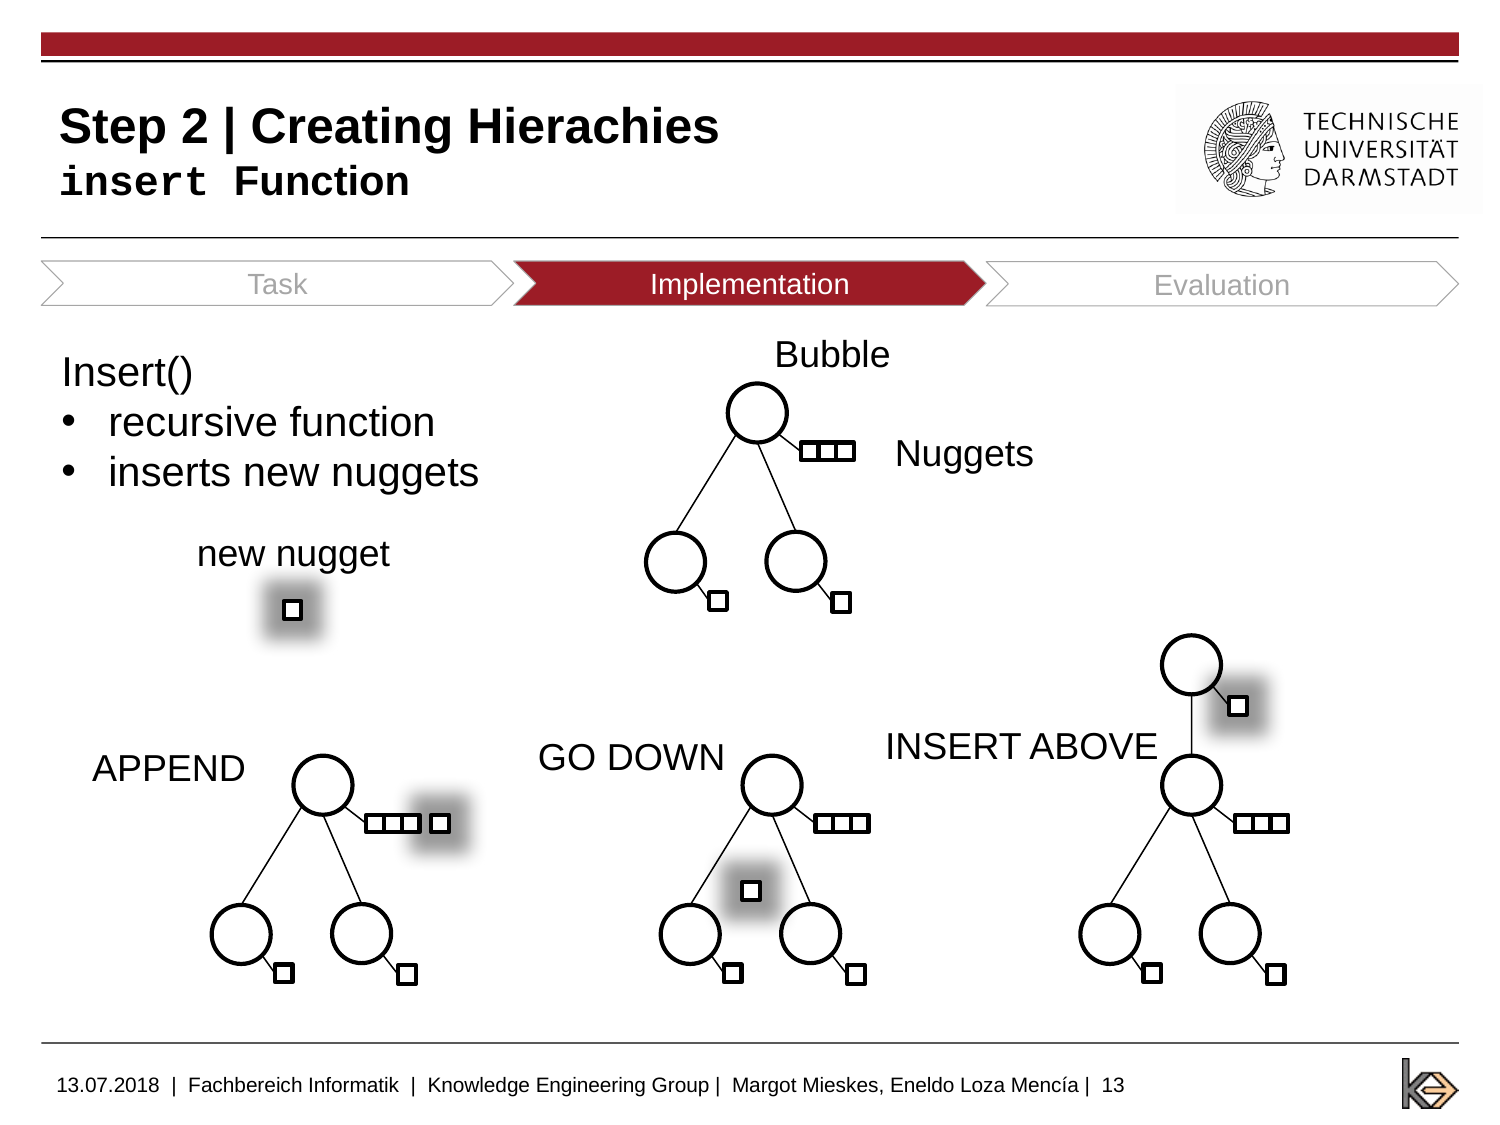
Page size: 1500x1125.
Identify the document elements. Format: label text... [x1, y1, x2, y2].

text_box [382, 813, 400, 834]
text_box Task [39, 258, 516, 308]
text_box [261, 955, 276, 974]
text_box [660, 755, 869, 985]
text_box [343, 805, 367, 824]
text_box Bubble [759, 322, 906, 383]
text_box [209, 903, 273, 967]
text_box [382, 954, 399, 975]
text_box [429, 813, 451, 834]
text_box APPEND [77, 736, 261, 796]
text_box Nuggets [879, 421, 1049, 481]
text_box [645, 383, 855, 613]
text_box [400, 813, 422, 834]
text_box Implementation [511, 258, 989, 308]
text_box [240, 805, 303, 906]
text_box [396, 963, 418, 986]
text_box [1080, 635, 1289, 985]
text_box [367, 813, 382, 834]
text_box GO DOWN [523, 725, 741, 786]
text_box Insert() recursive function inserts new nuggets [46, 337, 495, 503]
text_box [329, 902, 394, 966]
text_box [322, 814, 362, 905]
picture [1175, 84, 1483, 214]
text_box Evaluation [984, 259, 1461, 309]
title Step 2 | Creating Hierachies insert Function [58, 79, 1149, 218]
text_box [282, 599, 303, 621]
picture [1402, 1058, 1459, 1109]
text_box [291, 753, 355, 817]
text_box INSERT ABOVE [870, 714, 1075, 775]
text_box new nugget [180, 521, 407, 582]
text_box [273, 962, 295, 984]
